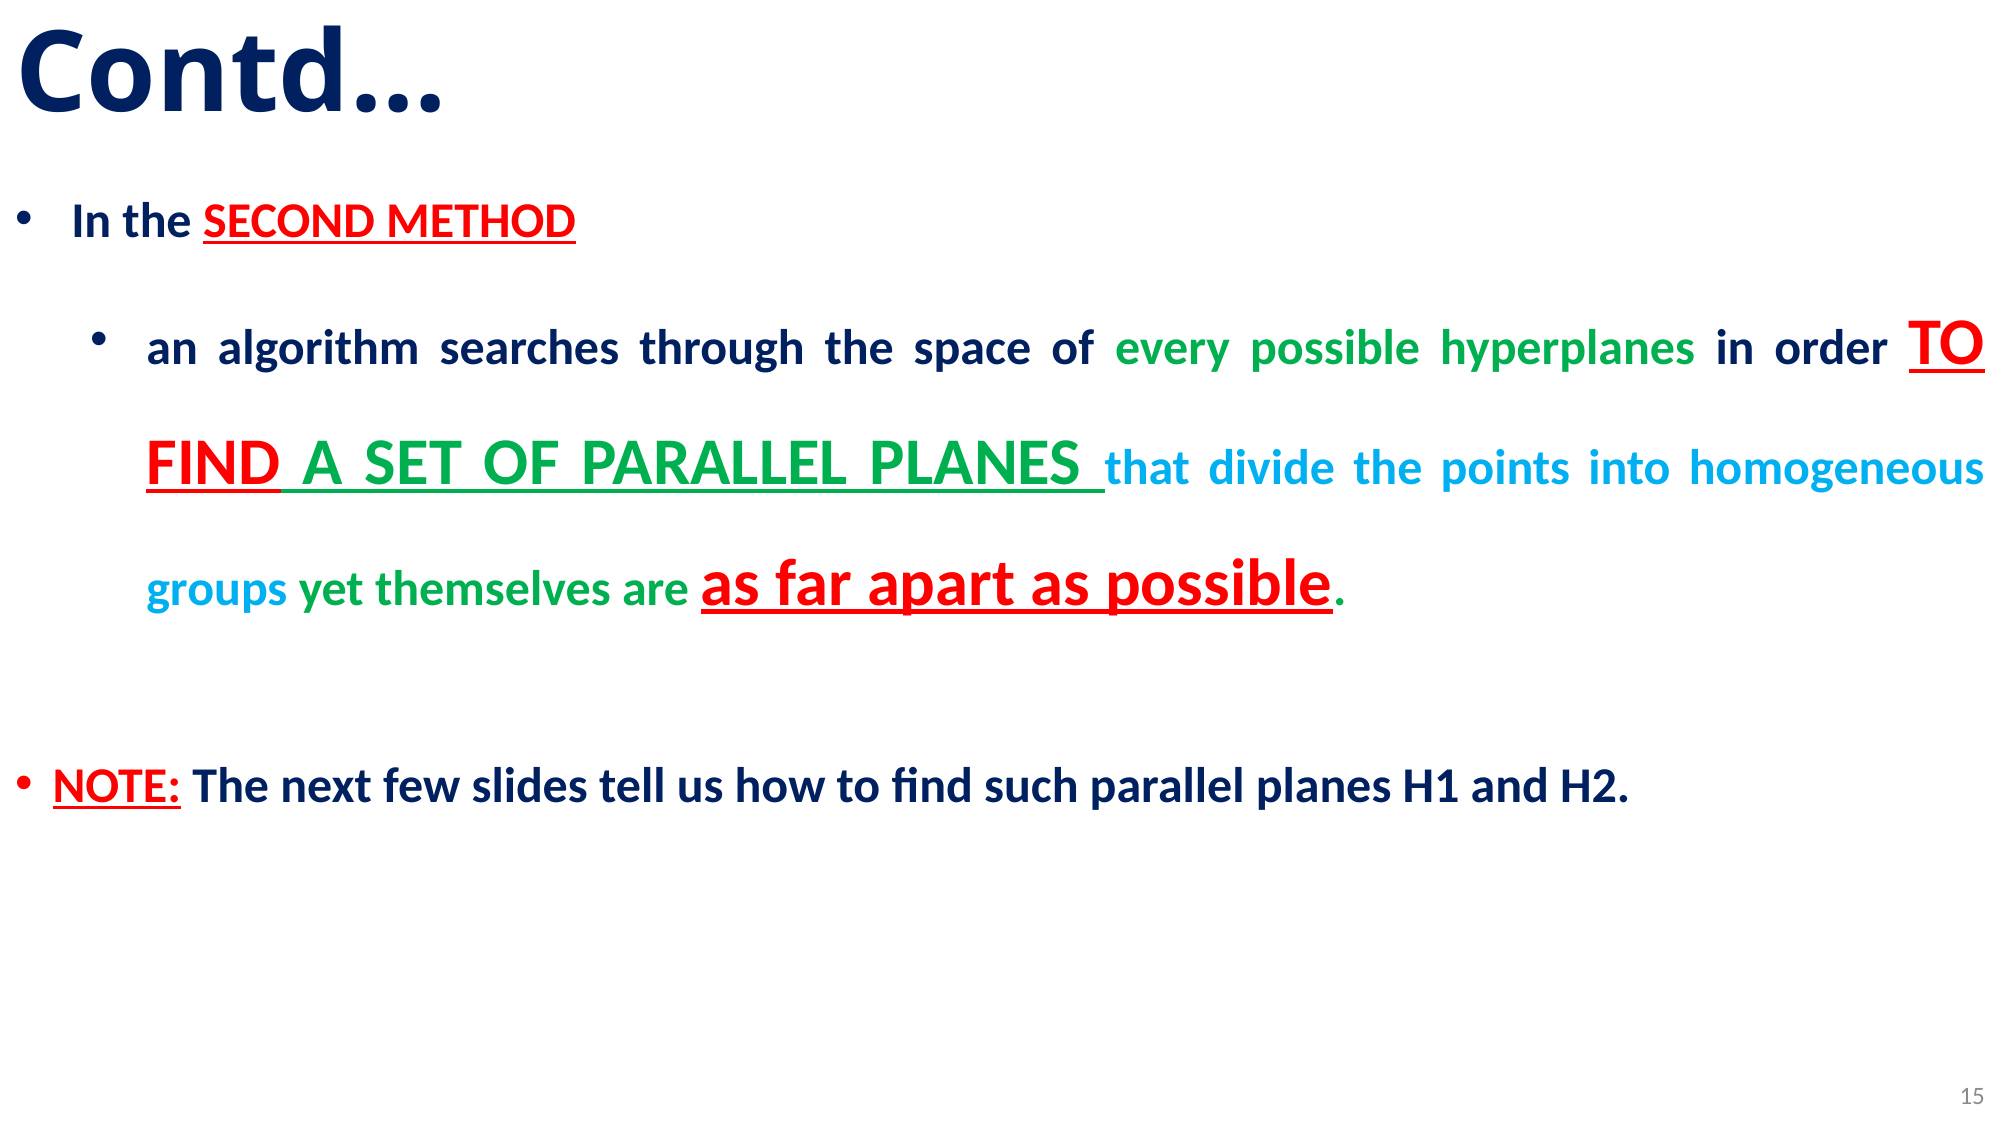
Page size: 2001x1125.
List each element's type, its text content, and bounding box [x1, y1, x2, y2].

slide_number 15 [1917, 1065, 2000, 1125]
title Contd… [0, 0, 2000, 149]
list In the SECOND METHOD an algorithm searches through the space of every possible hyperplanes in order TO FIND A SET OF PARALLEL PLANES that divide the points into homogeneous groups yet themselves are as far apart as possible. NOTE: The next few slides tell us how to find such parallel planes H1 and H2. [0, 149, 2000, 1125]
